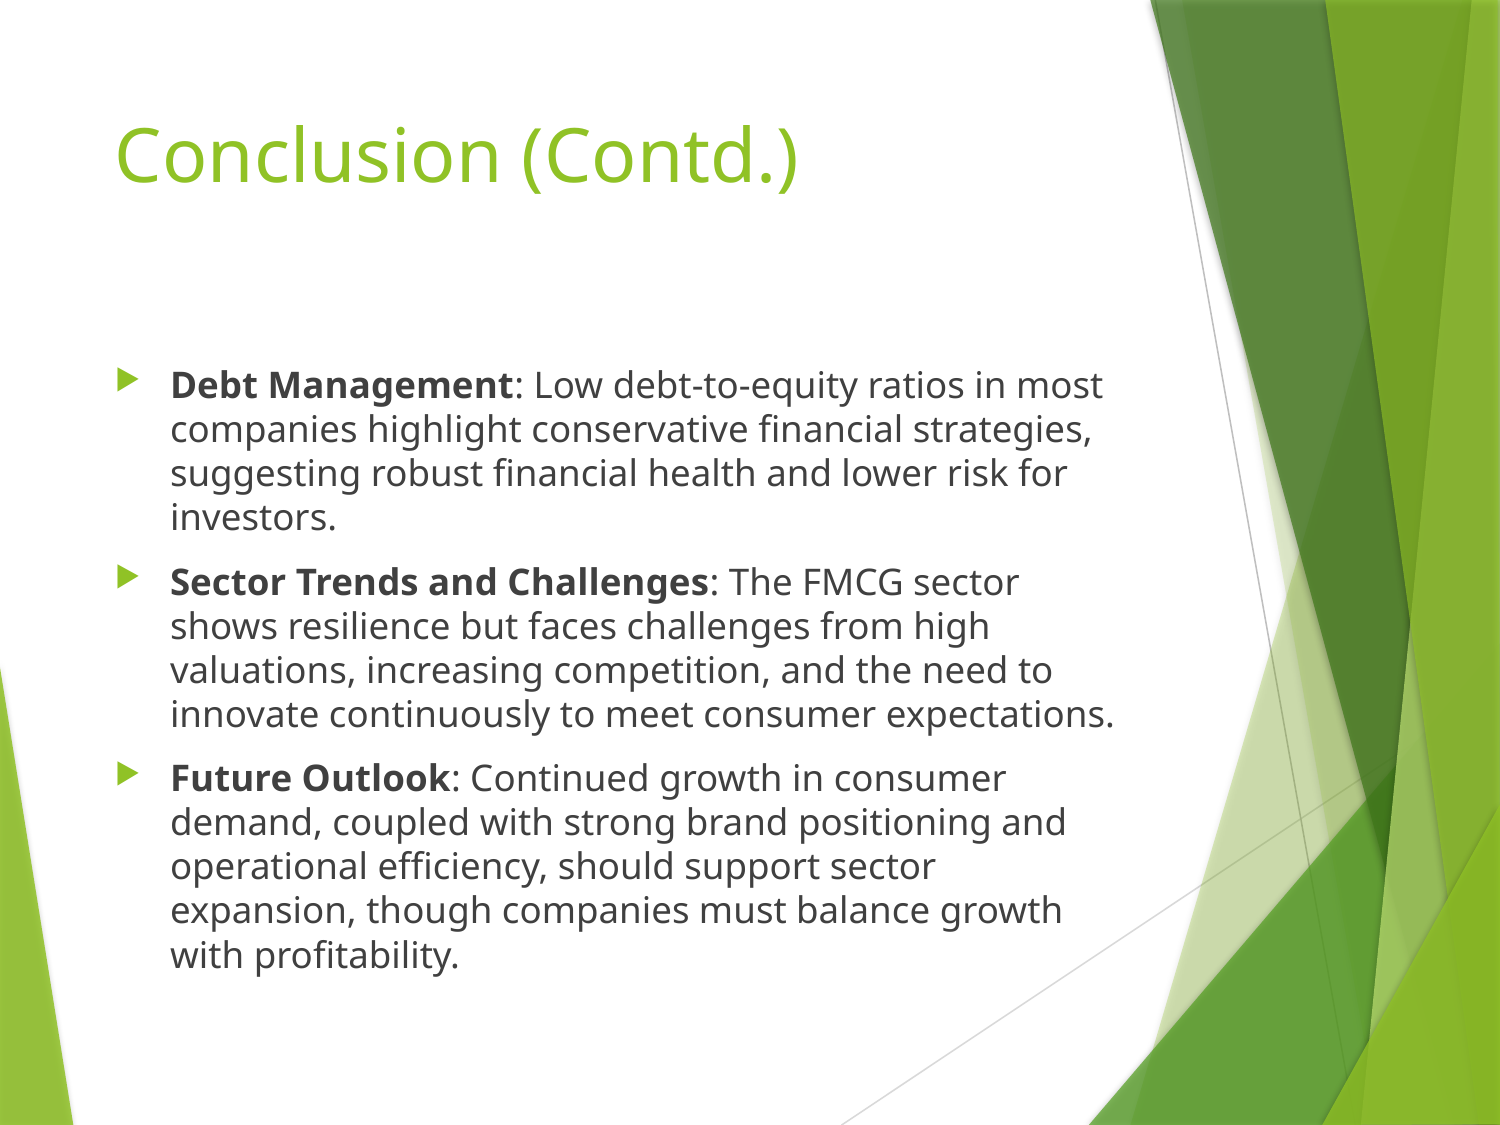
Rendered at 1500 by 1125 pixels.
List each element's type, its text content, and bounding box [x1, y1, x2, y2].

list Debt Management: Low debt-to-equity ratios in most companies highlight conservative financial strategies, suggesting robust financial health and lower risk for investors. Sector Trends and Challenges: The FMCG sector shows resilience but faces challenges from high valuations, increasing competition, and the need to innovate continuously to meet consumer expectations. Future Outlook: Continued growth in consumer demand, coupled with strong brand positioning and operational efficiency, should support sector expansion, though companies must balance growth with profitability. [99, 354, 1142, 992]
title Conclusion (Contd.) [99, 99, 1142, 317]
